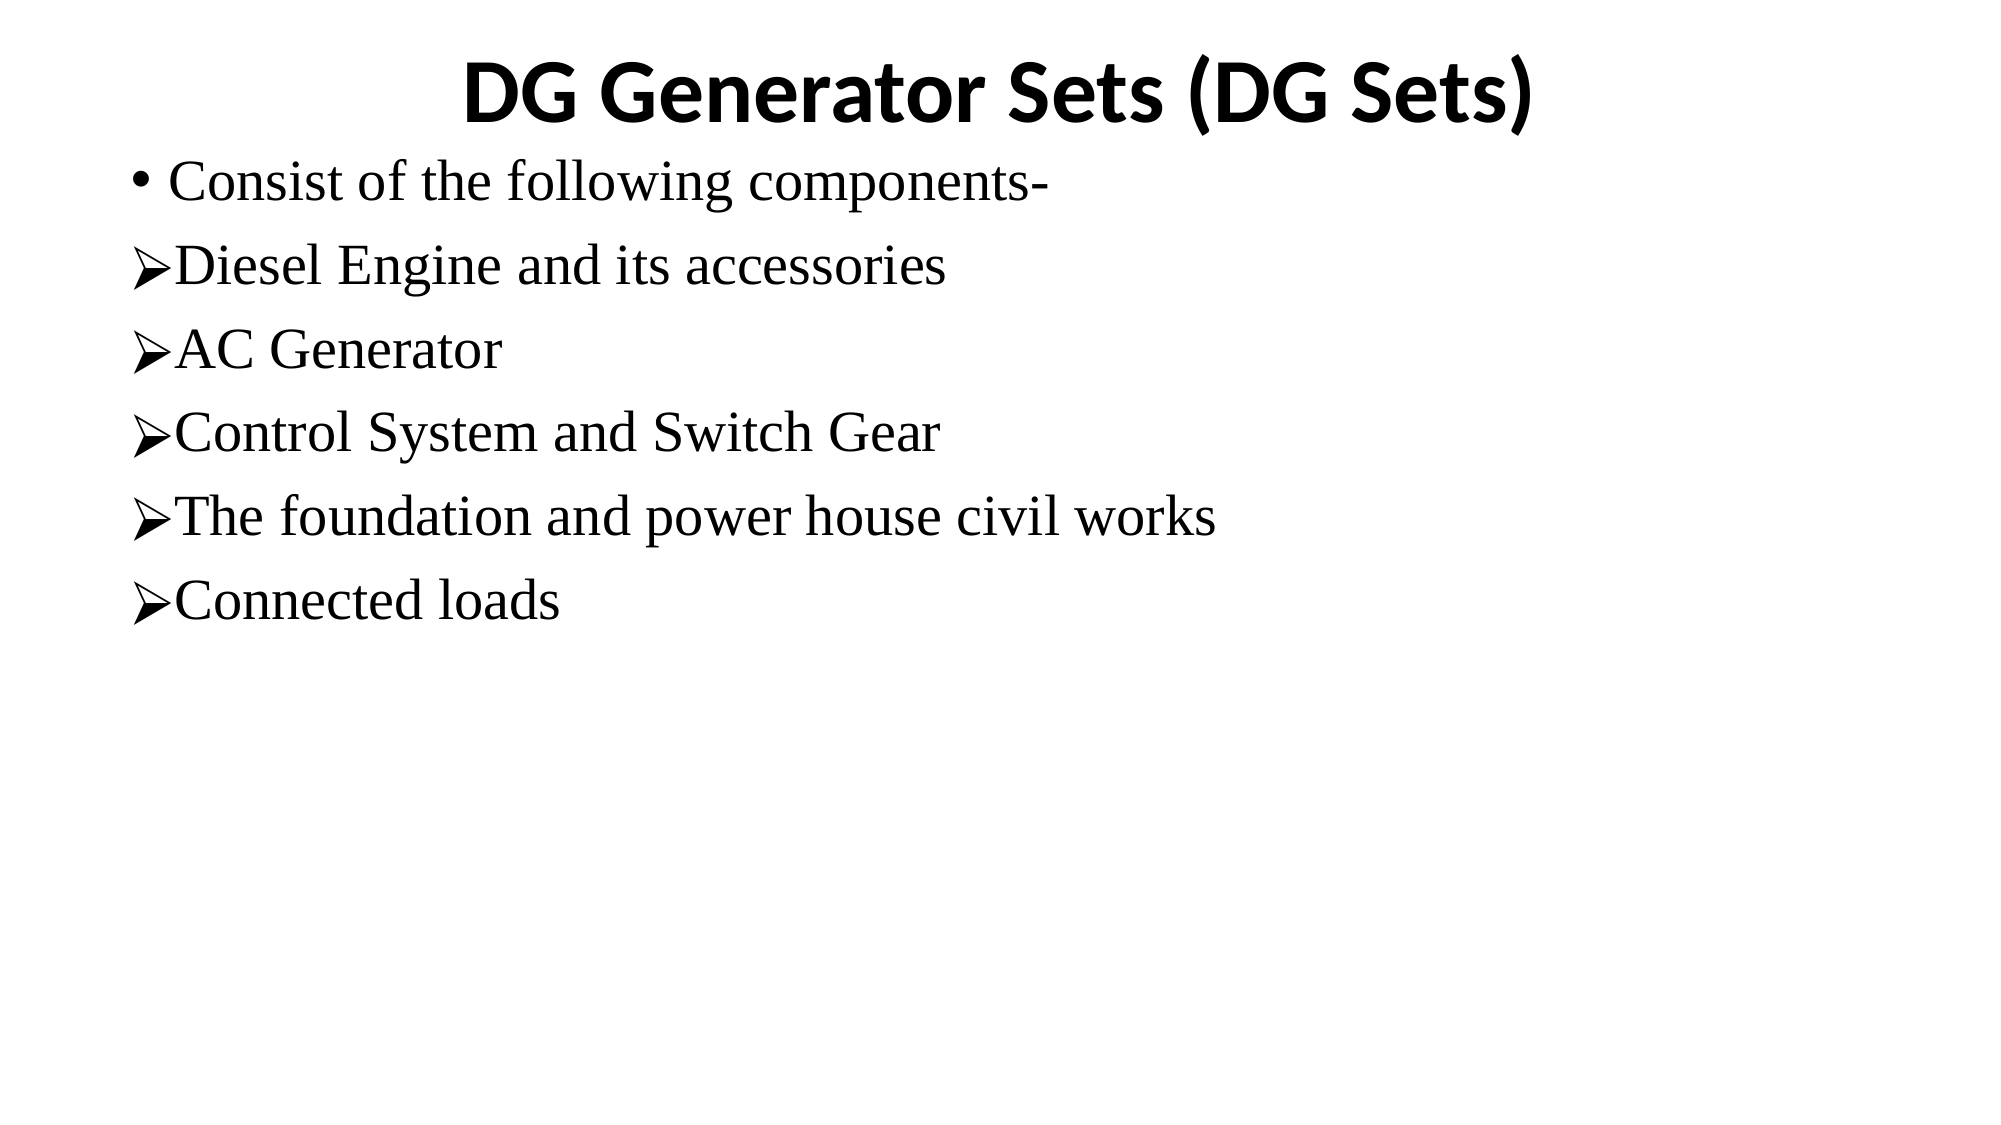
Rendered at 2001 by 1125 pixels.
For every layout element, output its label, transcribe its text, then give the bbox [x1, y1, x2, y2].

list Consist of the following components- Diesel Engine and its accessories AC Generator Control System and Switch Gear The foundation and power house civil works Connected loads [115, 143, 1885, 857]
title DG Generator Sets (DG Sets) [137, 24, 1863, 143]
